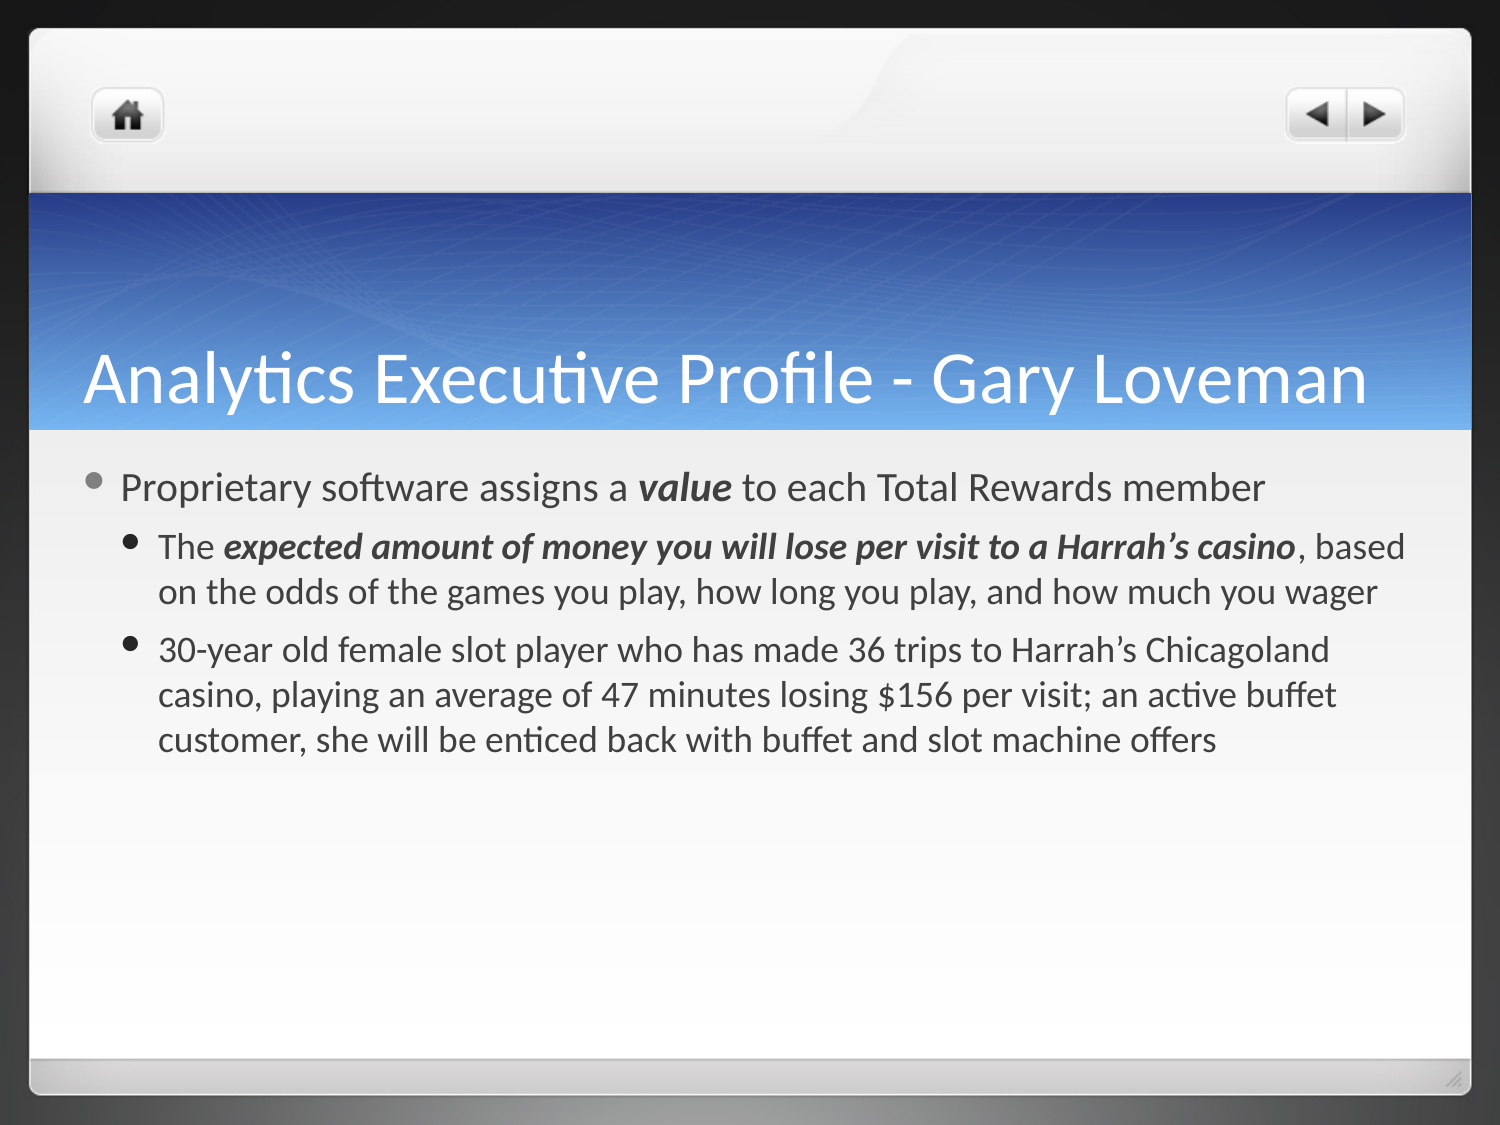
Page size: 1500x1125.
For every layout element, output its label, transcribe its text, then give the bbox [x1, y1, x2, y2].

title Analytics Executive Profile - Gary Loveman [68, 238, 1432, 427]
list Proprietary software assigns a value to each Total Rewards member The expected amount of money you will lose per visit to a Harrah’s casino, based on the odds of the games you play, how long you play, and how much you wager 30-year old female slot player who has made 36 trips to Harrah’s Chicagoland casino, playing an average of 47 minutes losing $156 per visit; an active buffet customer, she will be enticed back with buffet and slot machine offers [68, 452, 1432, 1025]
picture [0, 0, 1500, 1125]
